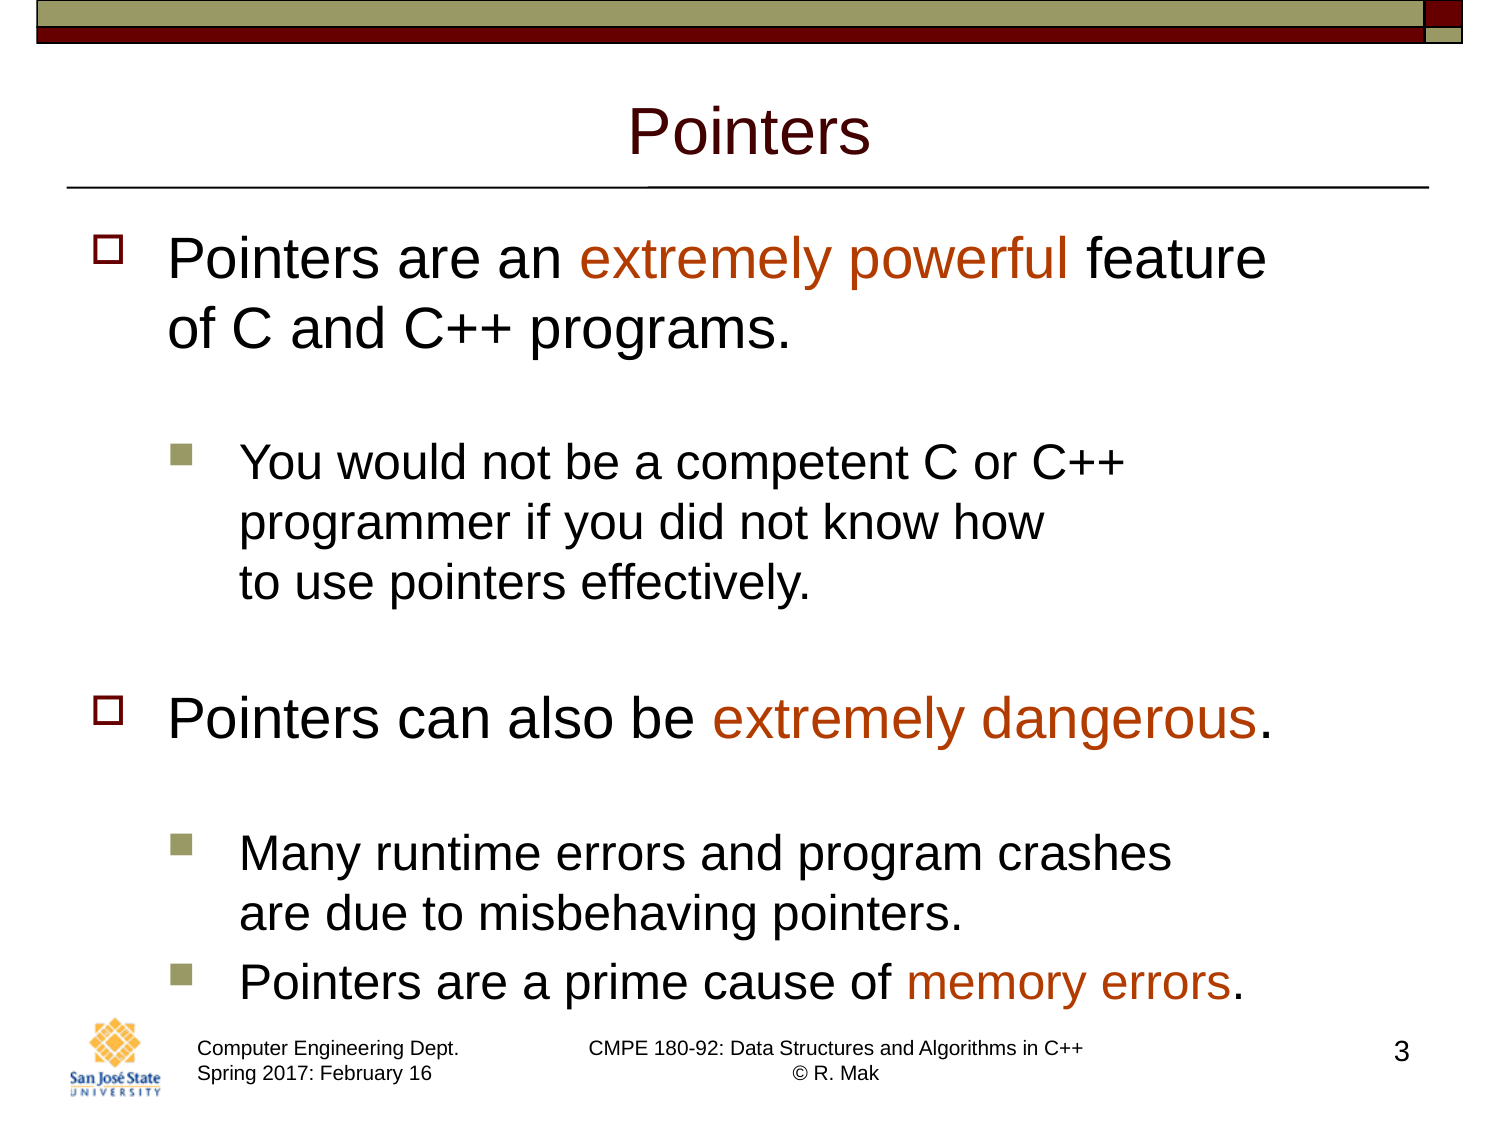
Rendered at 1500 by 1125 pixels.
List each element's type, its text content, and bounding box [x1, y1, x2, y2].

slide_number 3 [1112, 1025, 1425, 1100]
picture [60, 1012, 166, 1112]
title Pointers [75, 67, 1425, 175]
list Pointers are an extremely powerful feature of C and C++ programs. You would not be a competent C or C++ programmer if you did not know how to use pointers effectively. Pointers can also be extremely dangerous. Many runtime errors and program crashes are due to misbehaving pointers. Pointers are a prime cause of memory errors. [75, 212, 1425, 1006]
